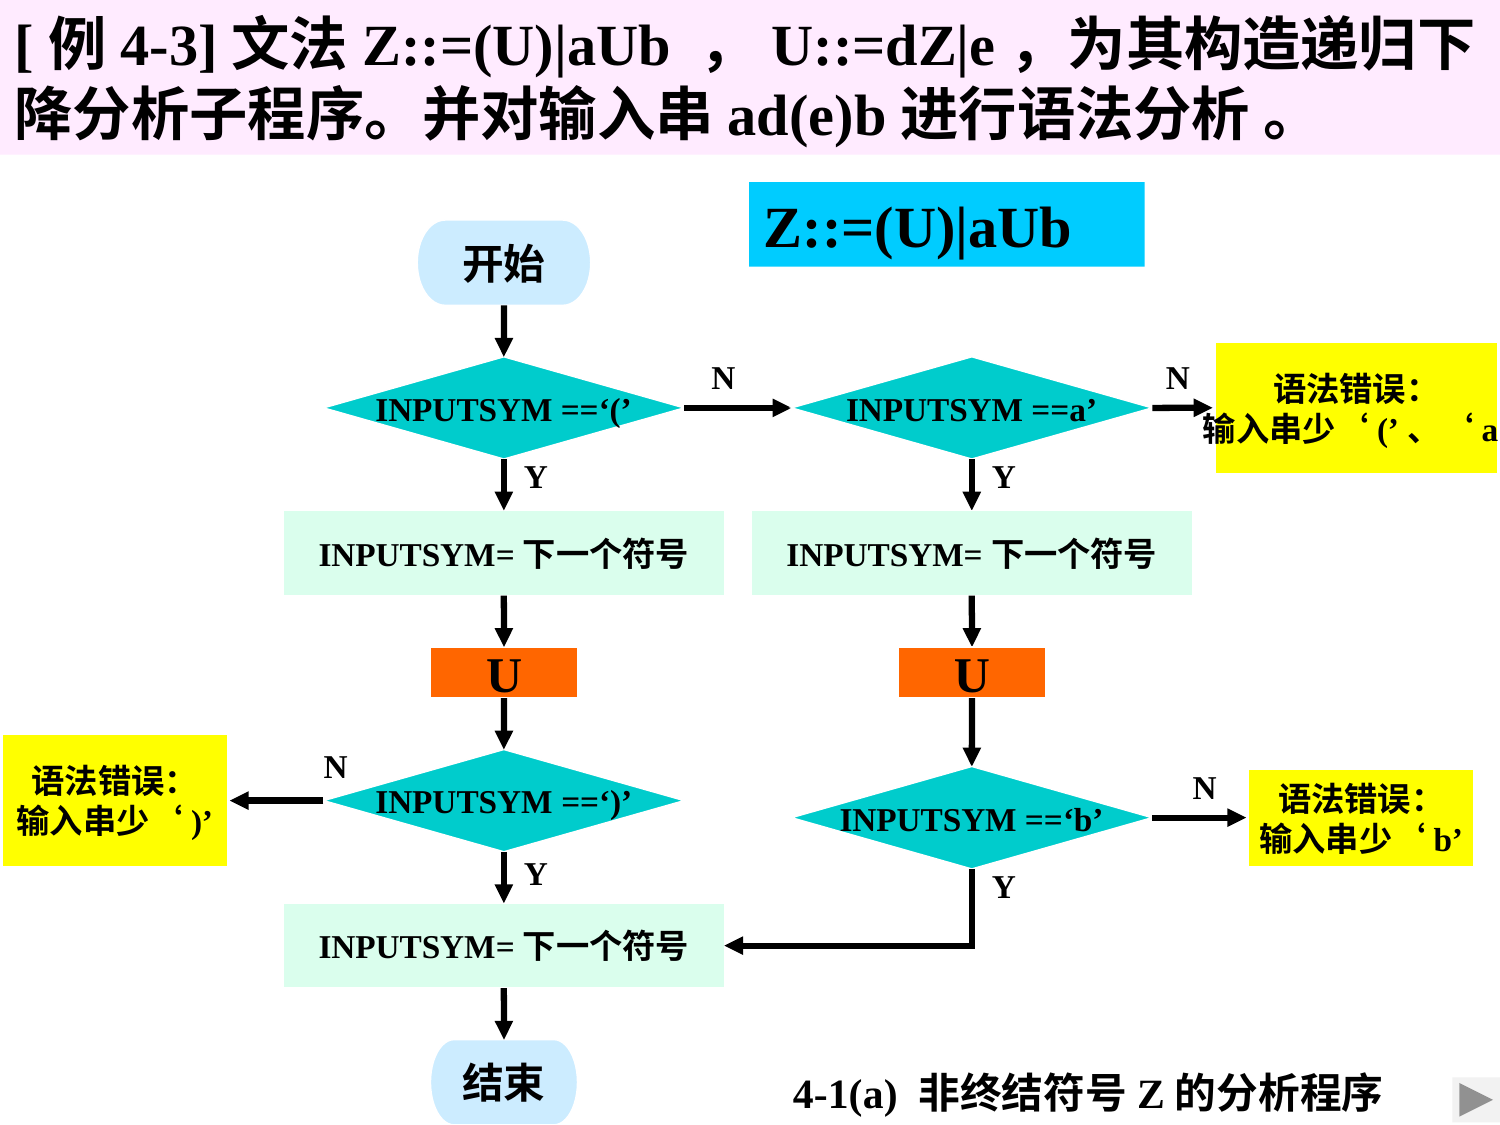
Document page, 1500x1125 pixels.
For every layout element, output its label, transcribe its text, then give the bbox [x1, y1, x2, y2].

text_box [229, 697, 685, 904]
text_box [724, 766, 1247, 946]
text_box U [430, 655, 578, 696]
text_box 语法错误： 输入串少‘(’、‘a’ [1212, 339, 1500, 476]
text_box [例4-3]文法Z::=(U)|aUb ，U::=dZ|e，为其构造递归下降分析子程序。并对输入串ad(e)b进行语法分析 。 [0, 0, 1500, 155]
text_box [791, 356, 1213, 511]
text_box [750, 510, 1193, 648]
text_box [283, 902, 725, 1125]
text_box Z::=(U)|aUb [749, 182, 1145, 267]
text_box 语法错误： 输入串少‘)’ [0, 732, 224, 869]
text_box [283, 510, 725, 648]
text_box 图4-1(a) 非终结符号Z的分析程序 [730, 1059, 1427, 1125]
text_box [1452, 1077, 1500, 1123]
text_box 开始 [417, 219, 591, 303]
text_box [898, 646, 1046, 764]
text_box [323, 305, 792, 511]
text_box 语法错误： 输入串少‘b’ [1248, 766, 1477, 869]
